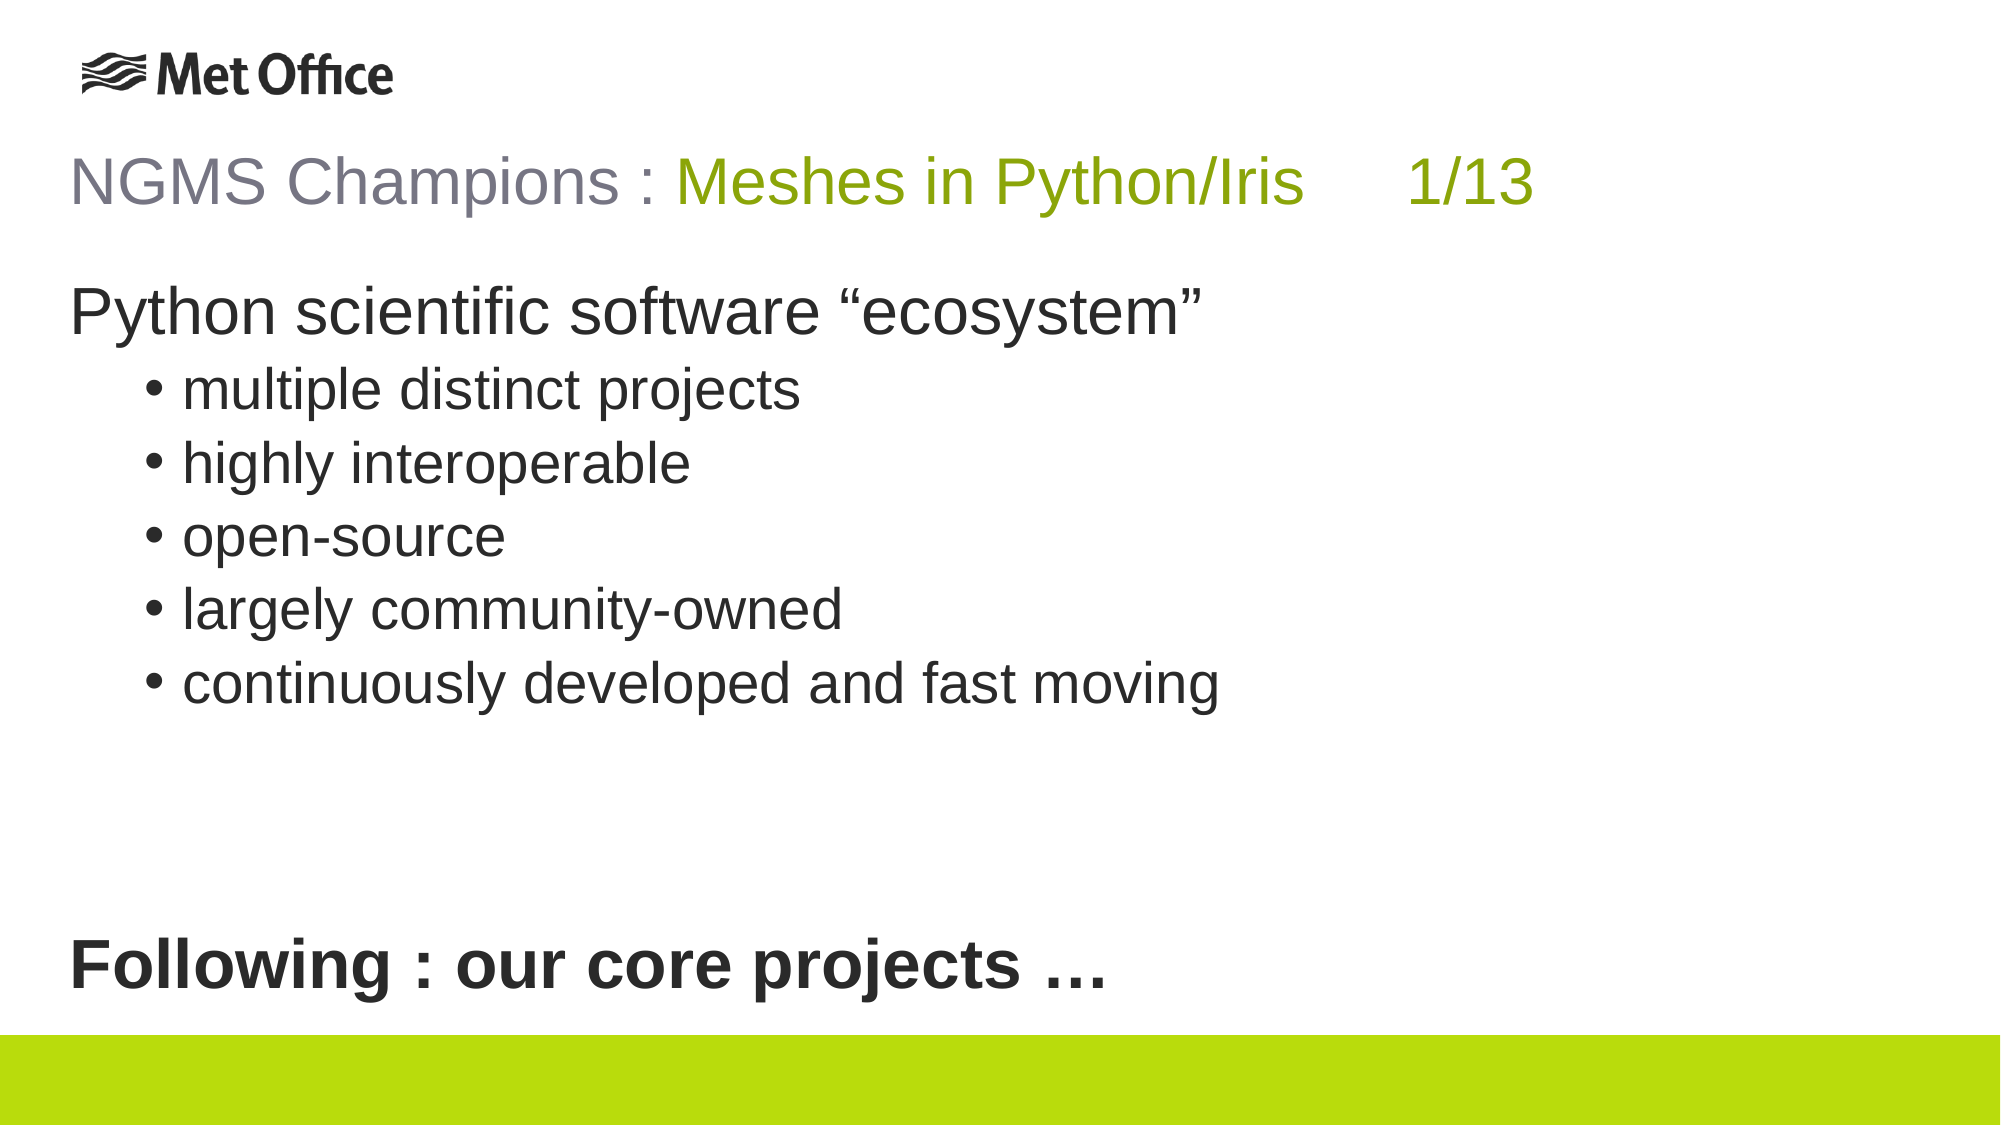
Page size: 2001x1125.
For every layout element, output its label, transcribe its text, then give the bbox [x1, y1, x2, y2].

text_box Python scientific software “ecosystem” multiple distinct projects highly interoperable open-source largely community-owned continuously developed and fast moving Following : our core projects … [55, 269, 1945, 1008]
title NGMS Champions : Meshes in Python/Iris 1/13 [55, 120, 1945, 227]
picture [40, 11, 435, 136]
